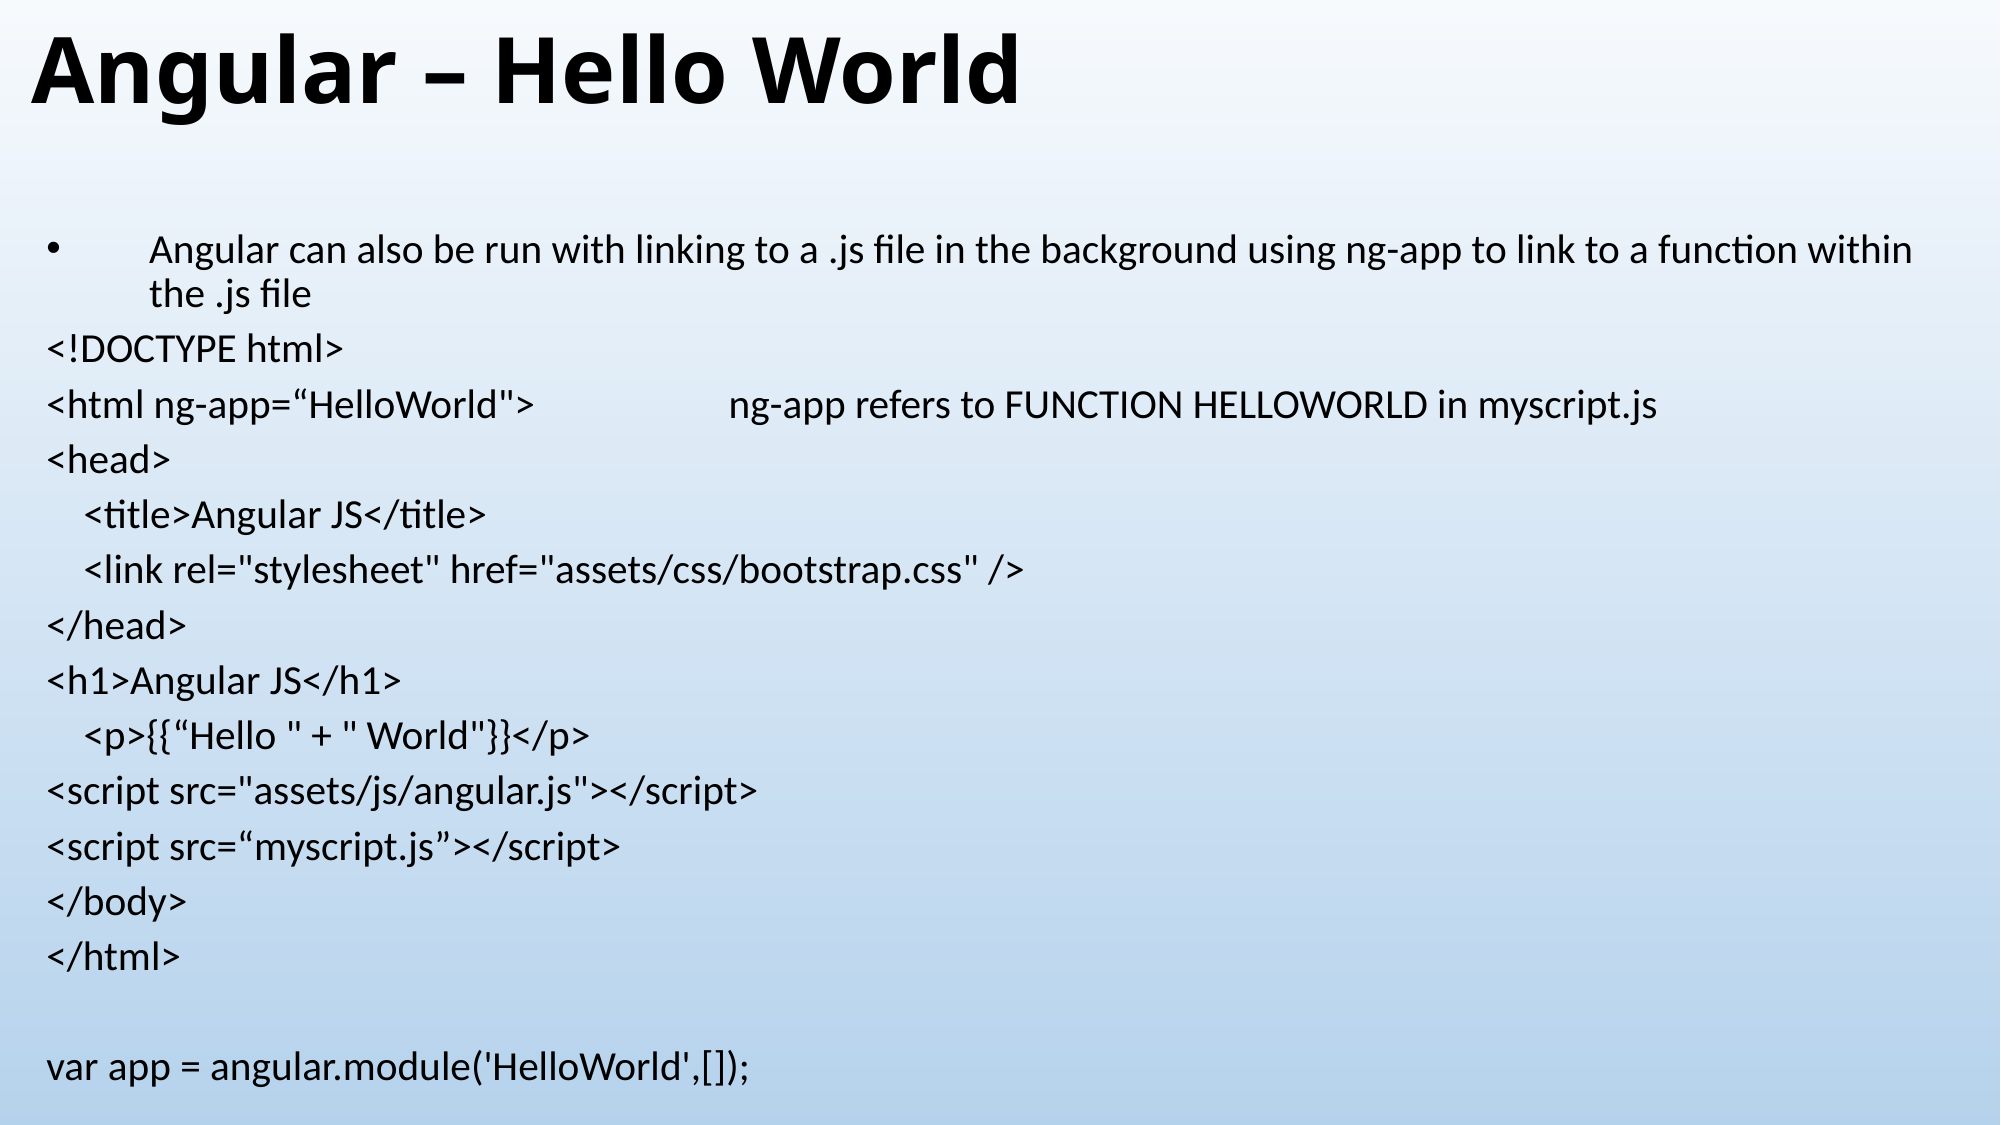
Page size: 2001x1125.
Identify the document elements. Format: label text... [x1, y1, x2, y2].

subtitle Angular can also be run with linking to a .js file in the background using ng-app to link to a function within the .js file <!DOCTYPE html> <html ng-app=“HelloWorld"> ng-app refers to FUNCTION HELLOWORLD in myscript.js <head> <title>Angular JS</title> <link rel="stylesheet" href="assets/css/bootstrap.css" /> </head> <h1>Angular JS</h1> <p>{{“Hello " + " World"}}</p> <script src="assets/js/angular.js"></script> <script src=“myscript.js”></script> </body> </html> var app = angular.module('HelloWorld',[]); [31, 220, 1976, 1102]
title Angular – Hello World [16, 16, 1976, 200]
